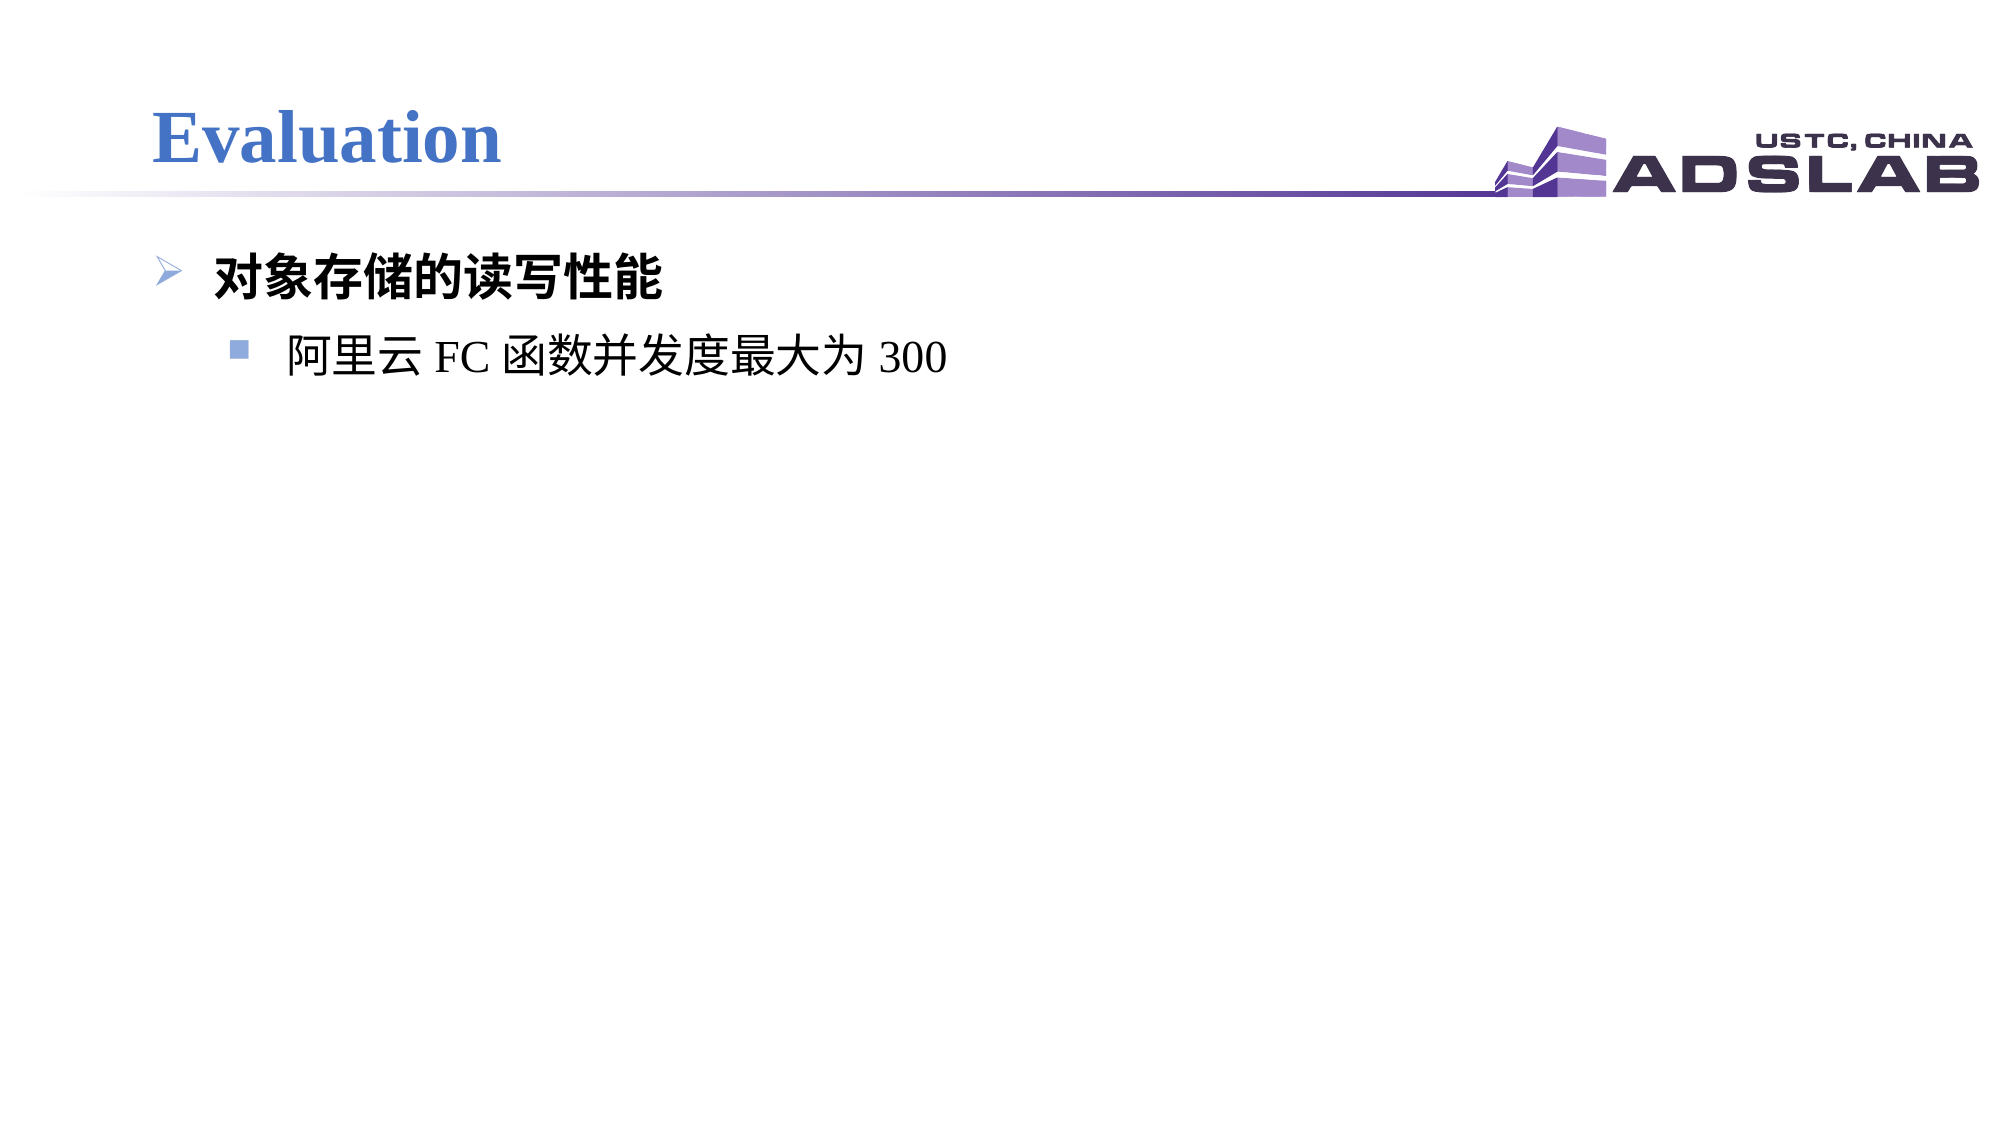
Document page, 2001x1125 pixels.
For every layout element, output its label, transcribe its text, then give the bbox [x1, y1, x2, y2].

list 对象存储的读写性能 阿里云FC函数并发度最大为300 [137, 226, 1863, 1014]
picture [1488, 124, 1985, 198]
title Evaluation [137, 59, 1863, 187]
